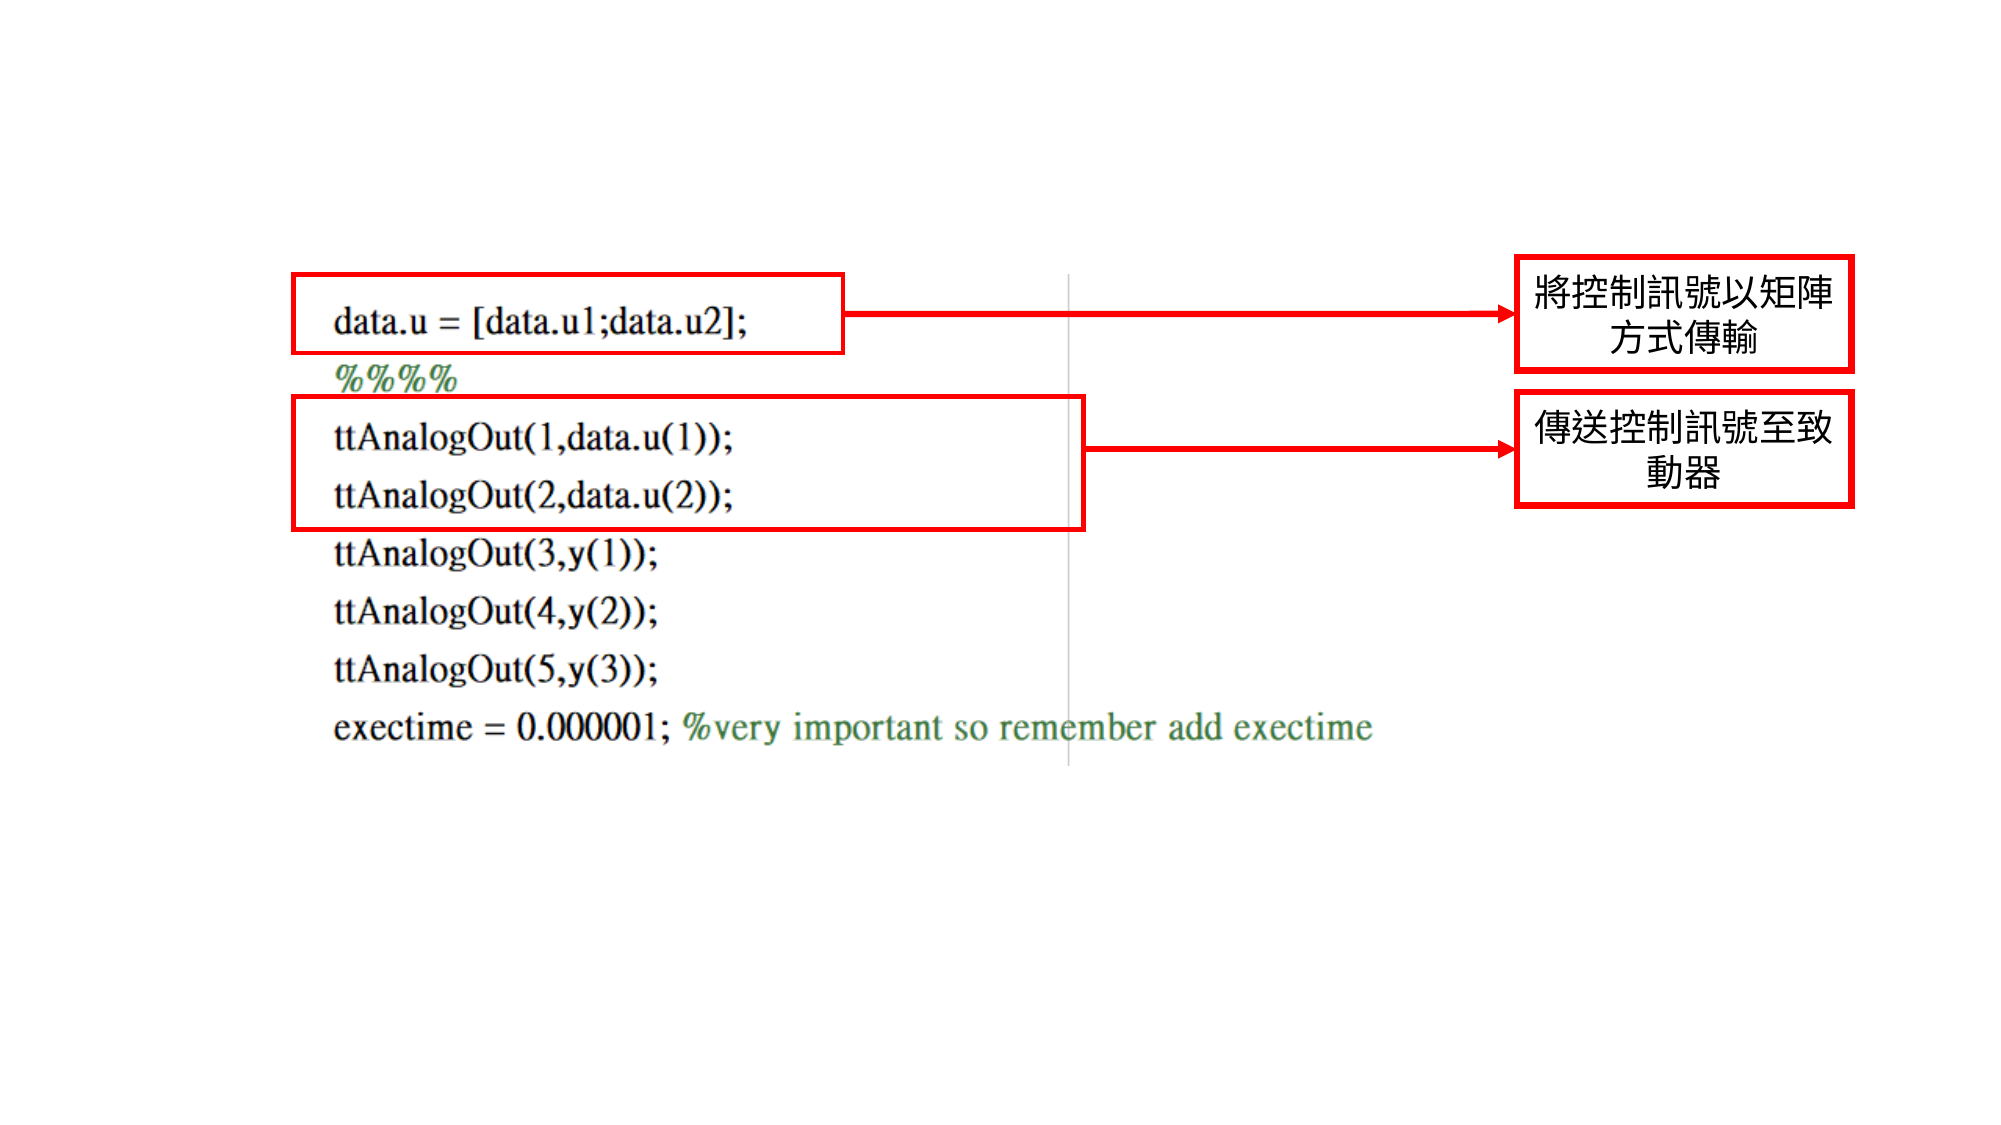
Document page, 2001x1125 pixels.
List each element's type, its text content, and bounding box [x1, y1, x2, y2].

picture [270, 274, 1439, 766]
text_box 傳送控制訊號至致動器 [1516, 391, 1853, 506]
text_box 將控制訊號以矩陣方式傳輸 [1516, 256, 1853, 372]
